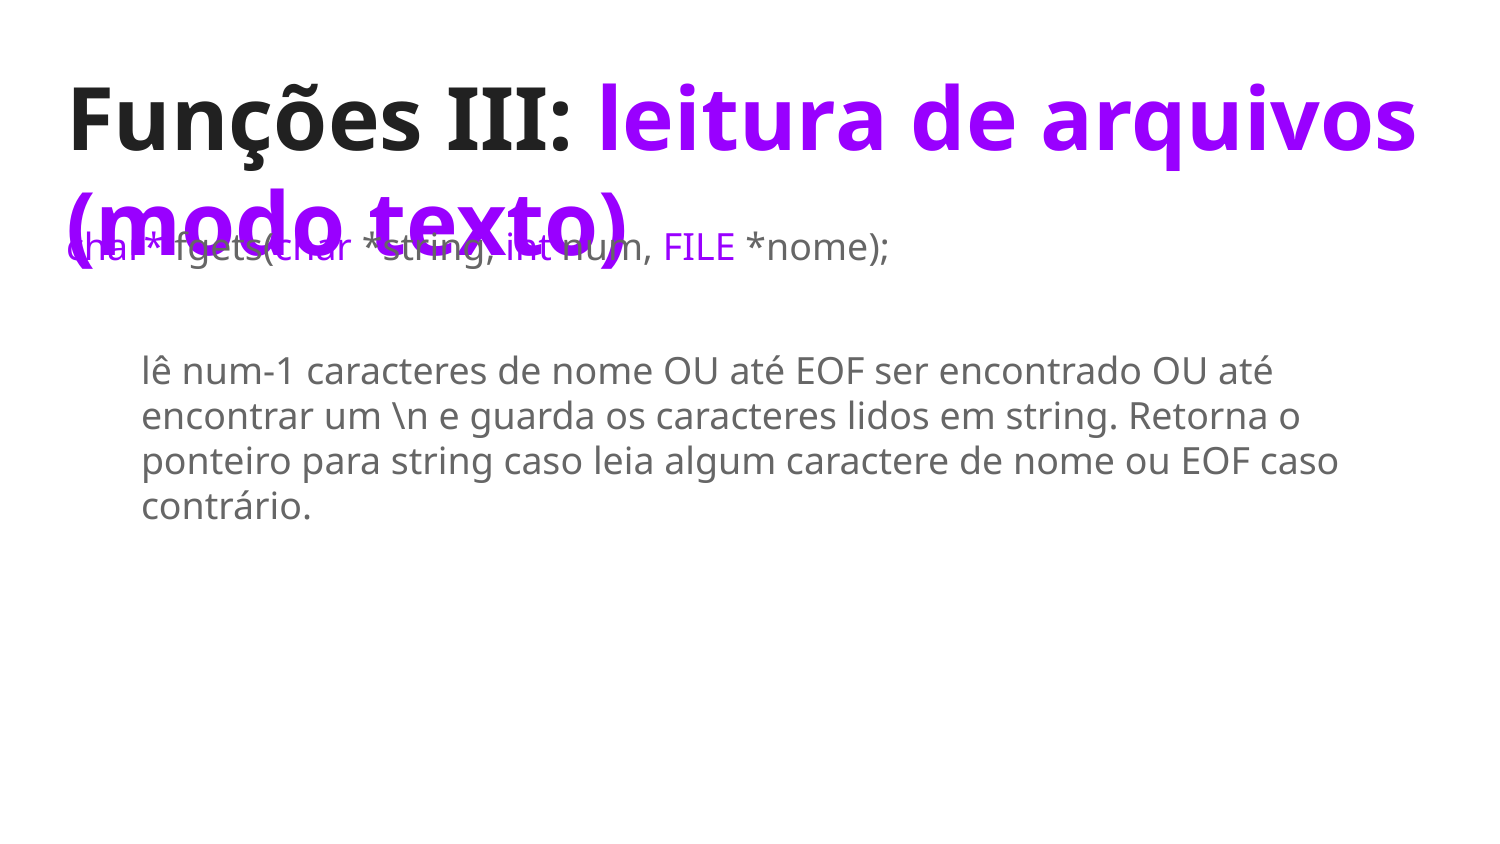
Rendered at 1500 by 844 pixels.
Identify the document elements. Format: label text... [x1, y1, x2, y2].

list char* fgets(char *string, int num, FILE *nome); lê num-1 caracteres de nome OU até EOF ser encontrado OU até encontrar um \n e guarda os caracteres lidos em string. Retorna o ponteiro para string caso leia algum caractere de nome ou EOF caso contrário. [51, 201, 1449, 582]
title Funções III: leitura de arquivos (modo texto) [51, 48, 1449, 180]
